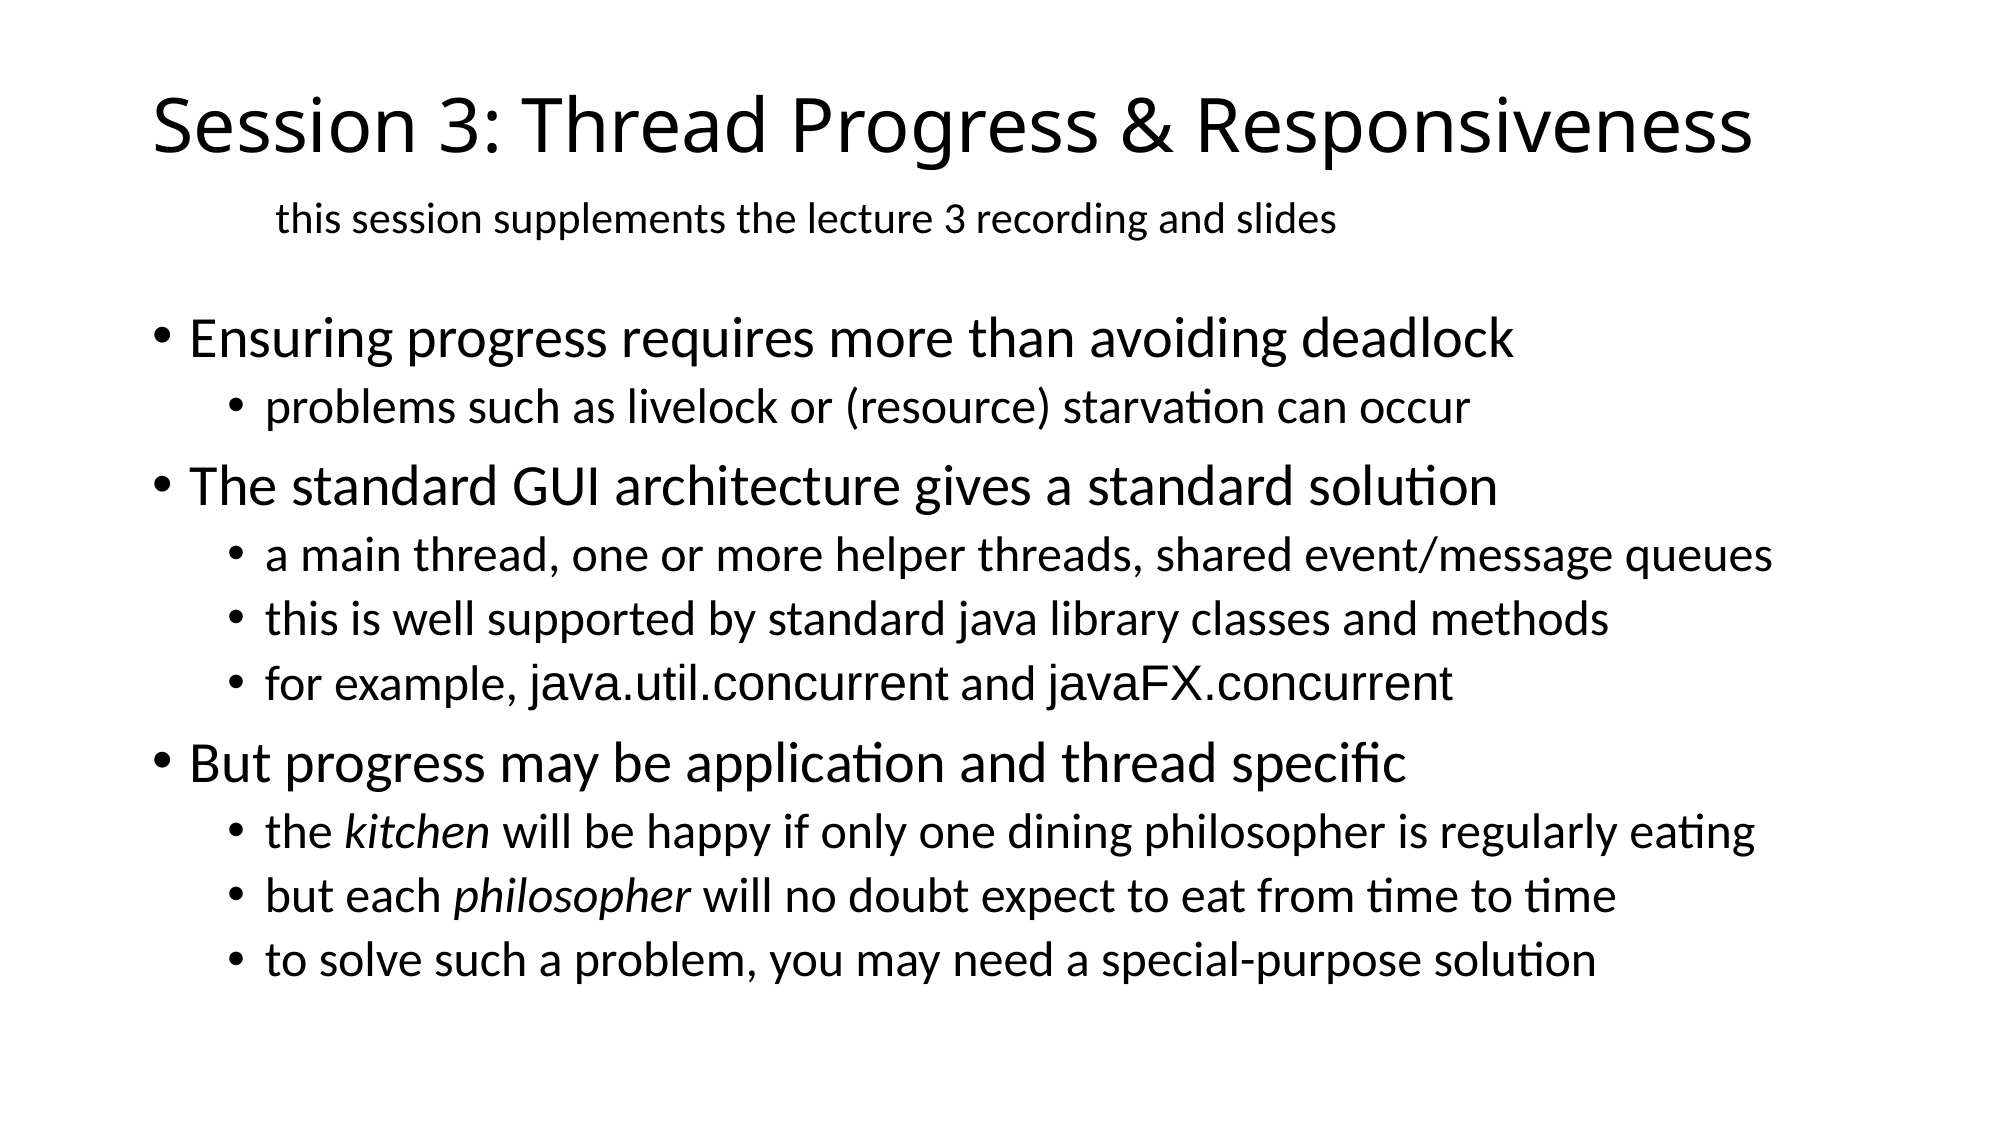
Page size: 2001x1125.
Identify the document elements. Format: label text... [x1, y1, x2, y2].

list Ensuring progress requires more than avoiding deadlock problems such as livelock or (resource) starvation can occur The standard GUI architecture gives a standard solution a main thread, one or more helper threads, shared event/message queues this is well supported by standard java library classes and methods for example, java.util.concurrent and javaFX.concurrent But progress may be application and thread specific the kitchen will be happy if only one dining philosopher is regularly eating but each philosopher will no doubt expect to eat from time to time to solve such a problem, you may need a special-purpose solution [137, 299, 1863, 1014]
title Session 3: Thread Progress & Responsiveness this session supplements the lecture 3 recording and slides [137, 59, 1863, 278]
